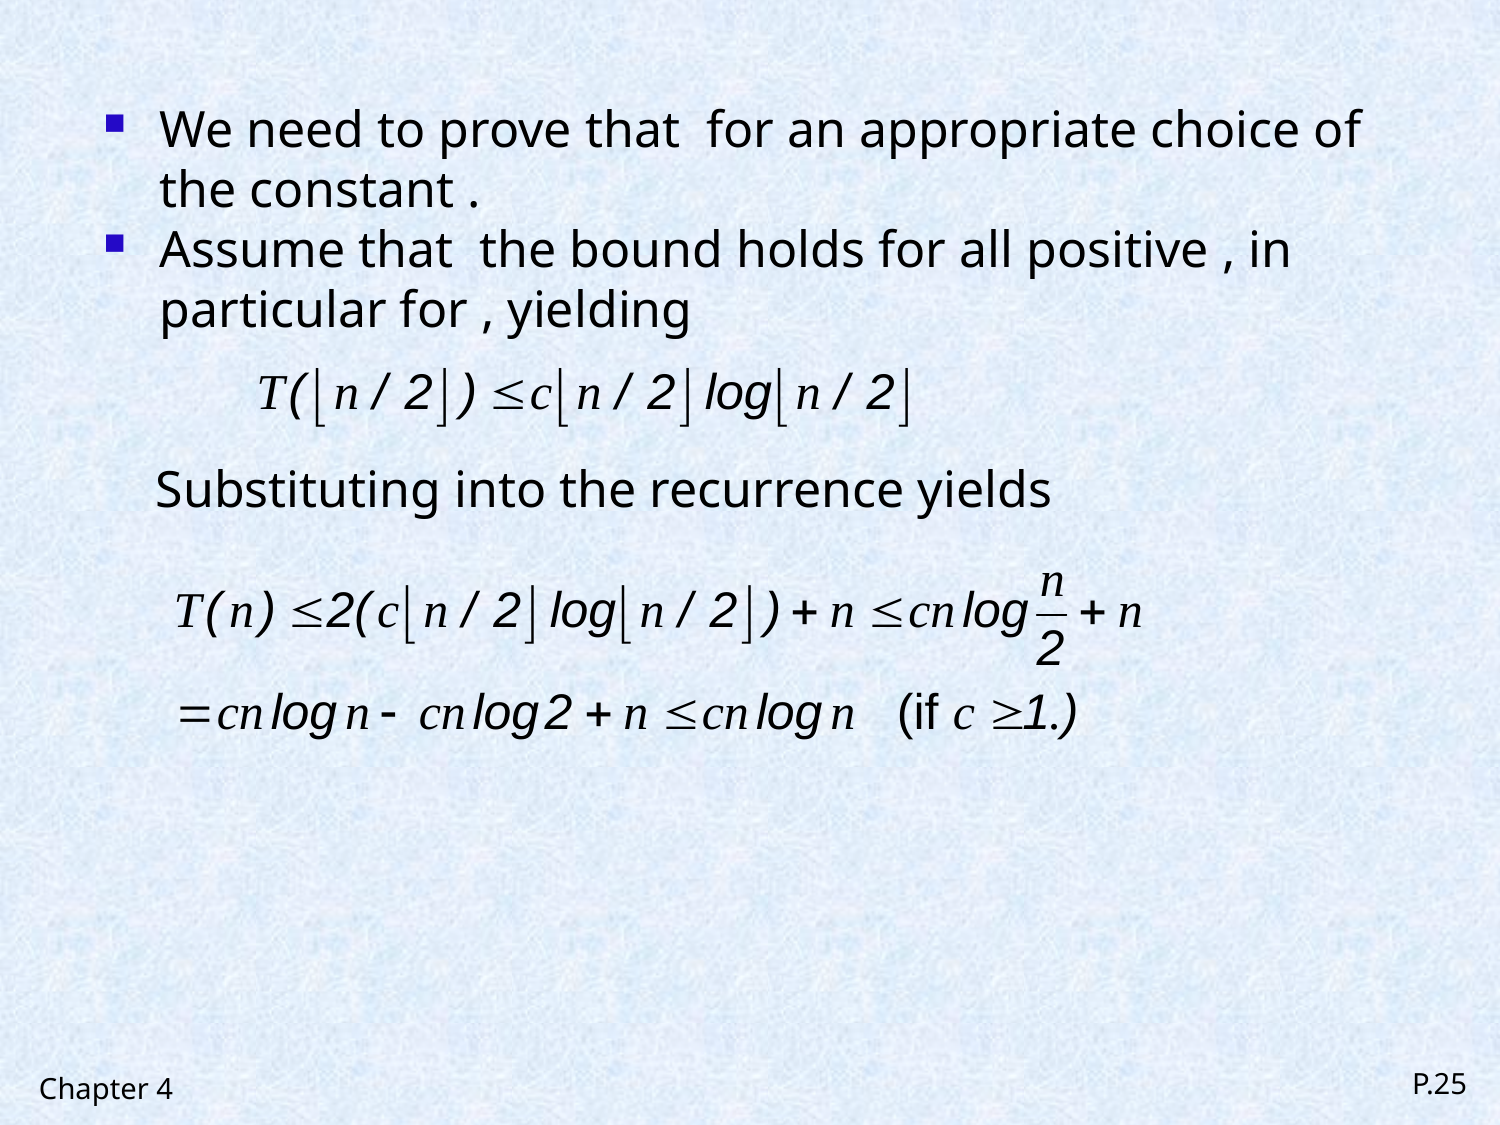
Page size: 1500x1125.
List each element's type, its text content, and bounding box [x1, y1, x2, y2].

slide_number Chapter 4 [0, 0, 1500, 1125]
slide_number Chapter 4 [23, 1037, 337, 1113]
slide_number P.25 [1169, 1037, 1483, 1113]
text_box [170, 550, 1149, 746]
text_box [253, 361, 923, 433]
